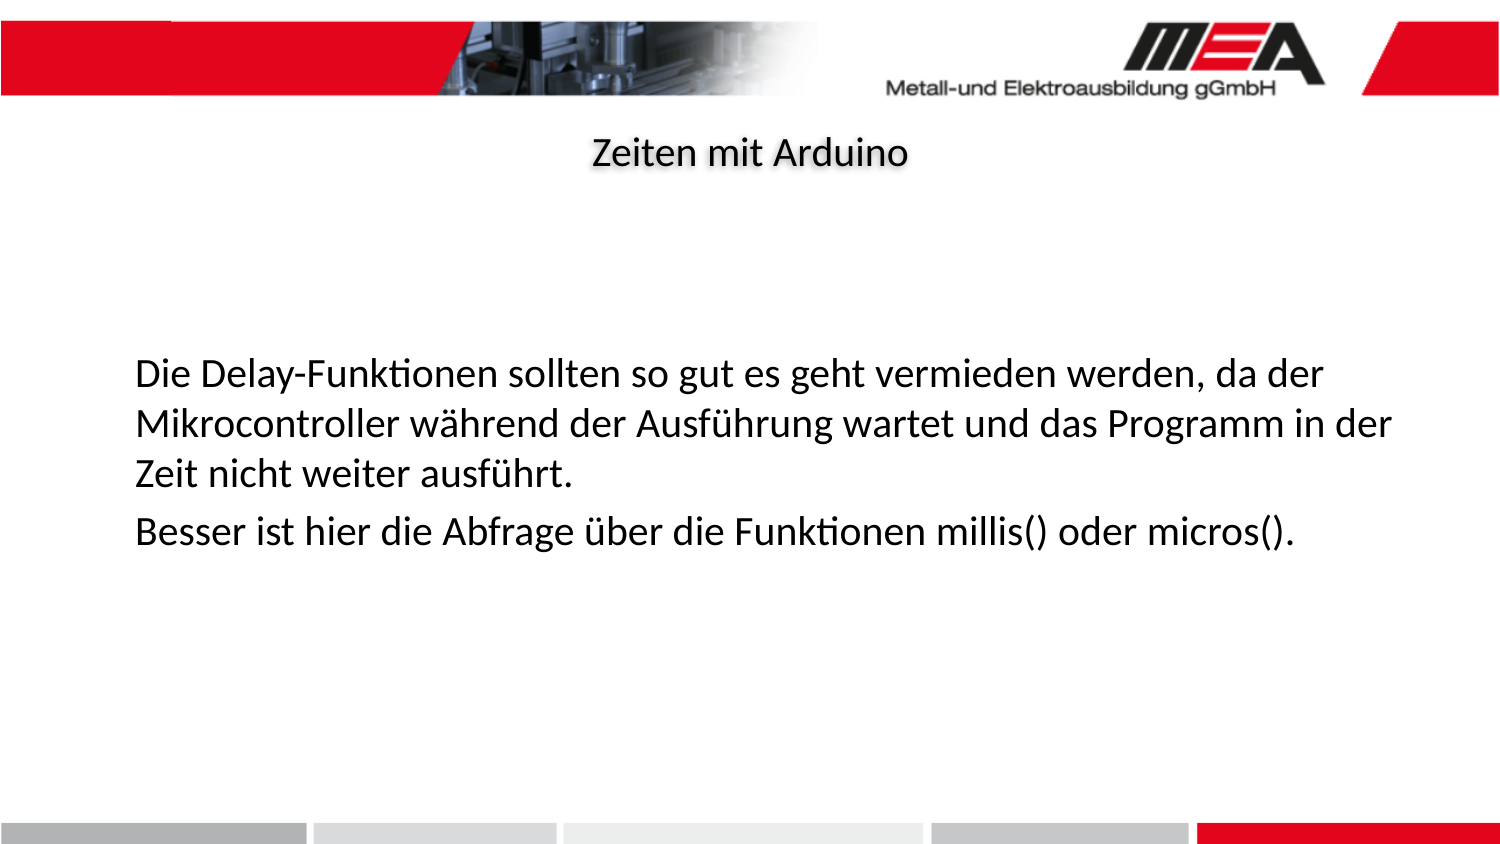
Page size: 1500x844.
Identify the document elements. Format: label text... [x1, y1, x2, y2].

text_box Zeiten mit Arduino [300, 116, 1201, 183]
picture [0, 20, 1500, 104]
text_box Die Delay-Funktionen sollten so gut es geht vermieden werden, da der Mikrocontroller während der Ausführung wartet und das Programm in der Zeit nicht weiter ausführt. Besser ist hier die Abfrage über die Funktionen millis() oder micros(). [123, 339, 1434, 505]
picture [0, 822, 1500, 844]
